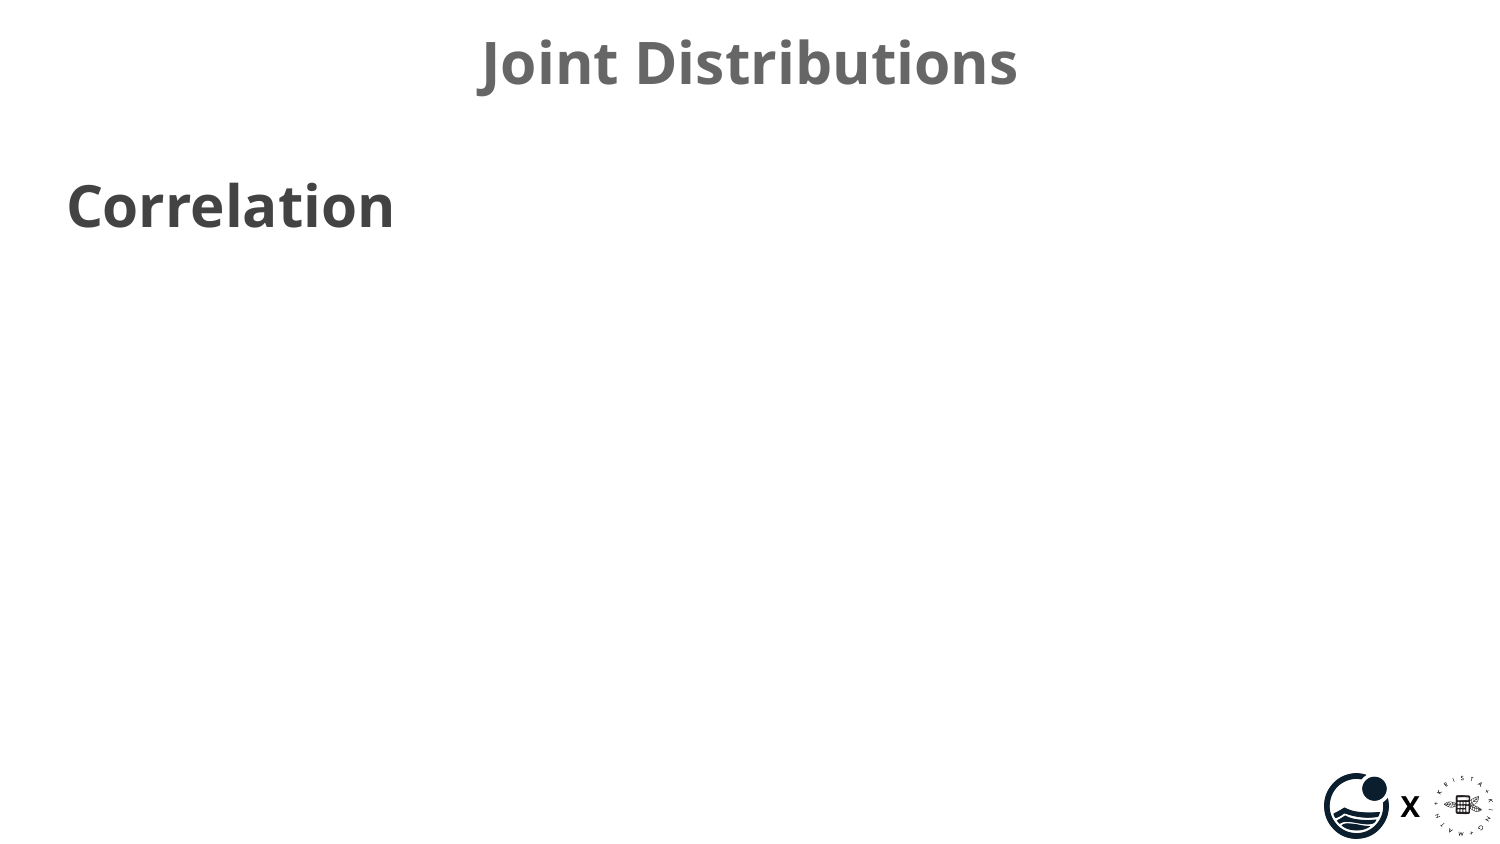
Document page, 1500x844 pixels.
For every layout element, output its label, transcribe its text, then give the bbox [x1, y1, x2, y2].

title Joint Distributions [51, 10, 1449, 105]
picture [1430, 773, 1496, 839]
text_box X [1393, 775, 1427, 837]
list Correlation [51, 143, 1449, 750]
picture [1324, 773, 1389, 839]
